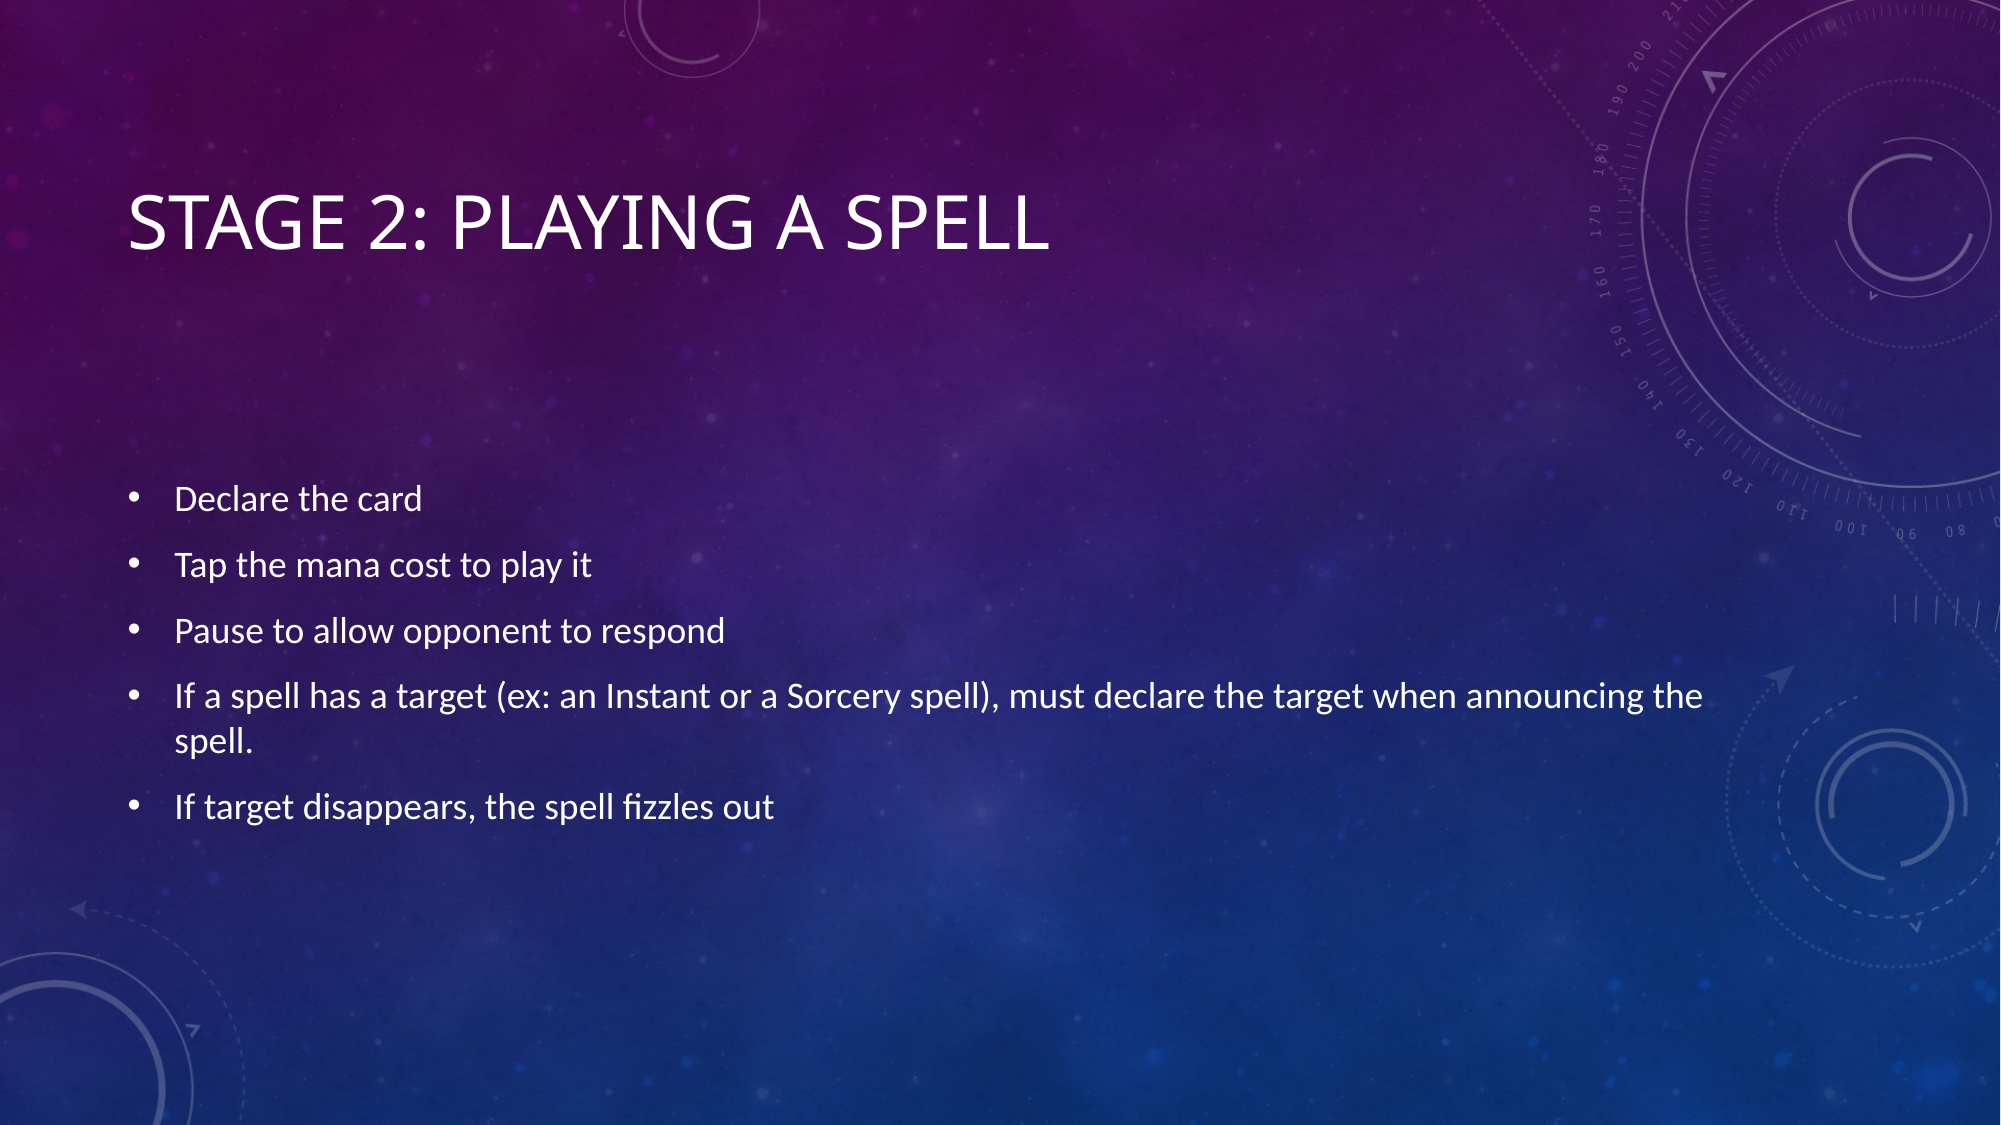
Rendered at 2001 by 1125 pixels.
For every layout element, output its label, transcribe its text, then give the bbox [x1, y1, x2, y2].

picture [0, 0, 2001, 1125]
title Stage 2: Playing a Spell [112, 99, 1775, 339]
list Declare the card Tap the mana cost to play it Pause to allow opponent to respond If a spell has a target (ex: an Instant or a Sorcery spell), must declare the target when announcing the spell. If target disappears, the spell fizzles out [112, 351, 1775, 950]
